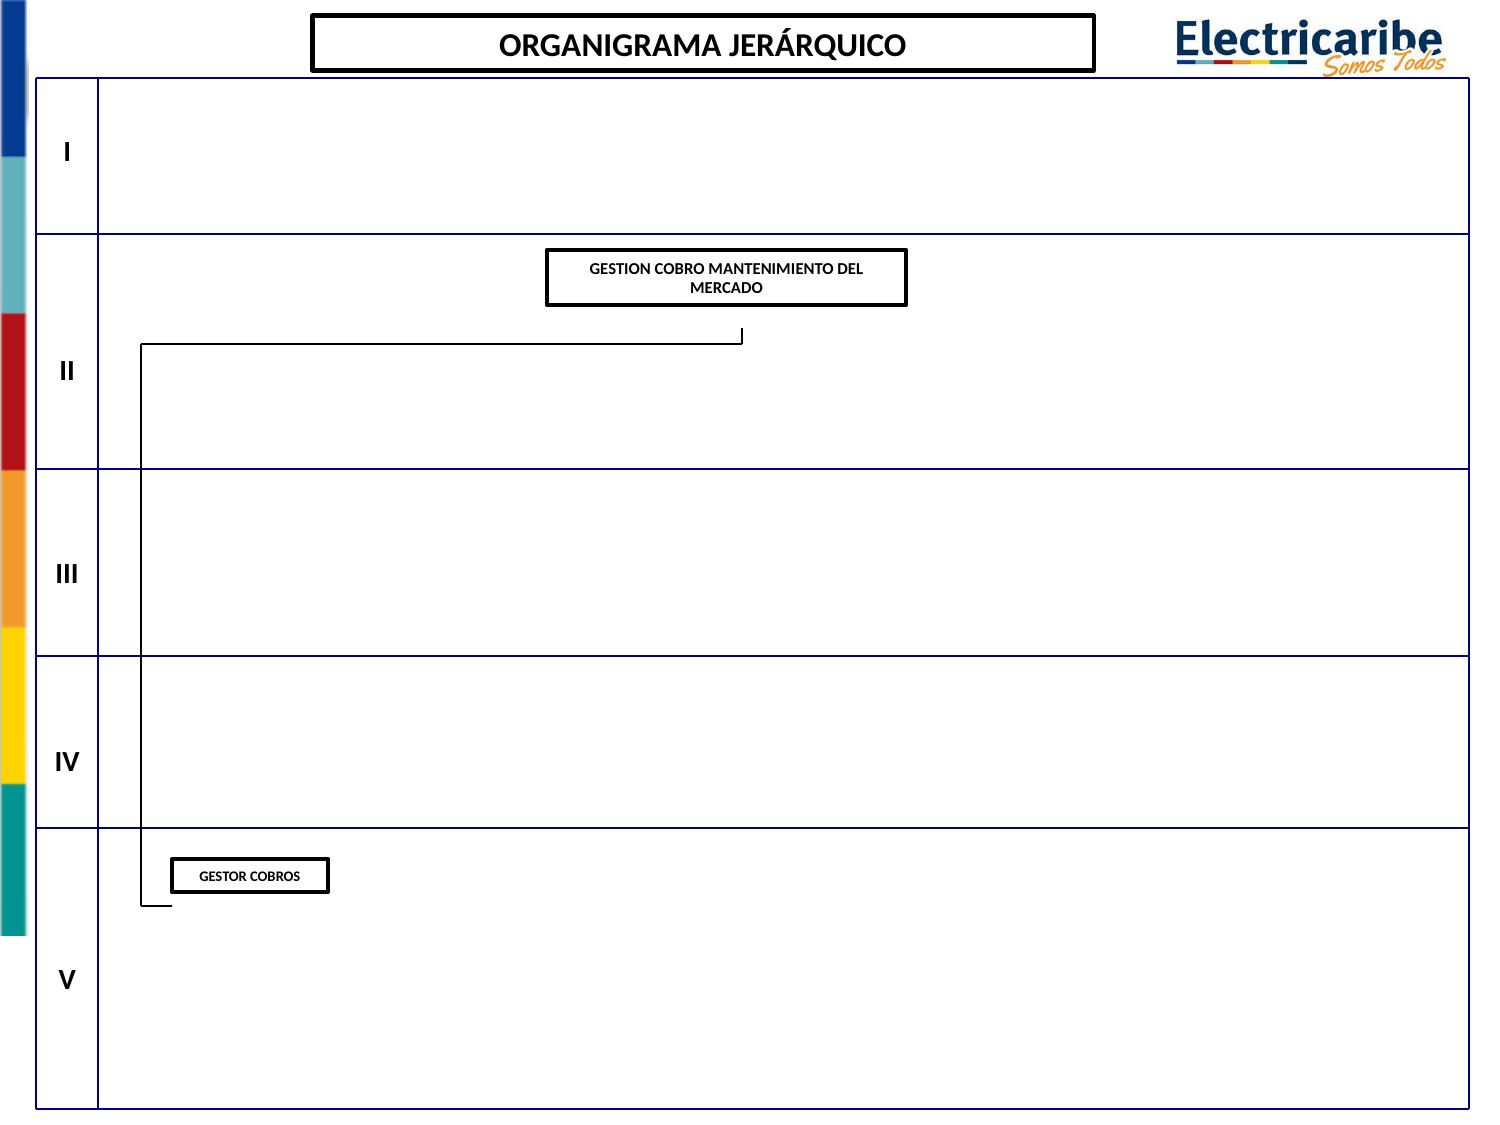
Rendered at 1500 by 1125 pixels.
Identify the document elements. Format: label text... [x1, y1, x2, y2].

picture [0, 0, 29, 937]
text_box I [40, 124, 94, 175]
text_box IV [40, 734, 94, 785]
picture [1171, 15, 1449, 77]
text_box III [40, 546, 94, 597]
text_box V [40, 953, 94, 1003]
text_box II [40, 343, 94, 394]
text_box GESTION COBRO MANTENIMIENTO DEL MERCADO [546, 249, 907, 305]
text_box GESTOR COBROS [171, 859, 328, 892]
text_box ORGANIGRAMA JERÁRQUICO [312, 15, 1094, 71]
